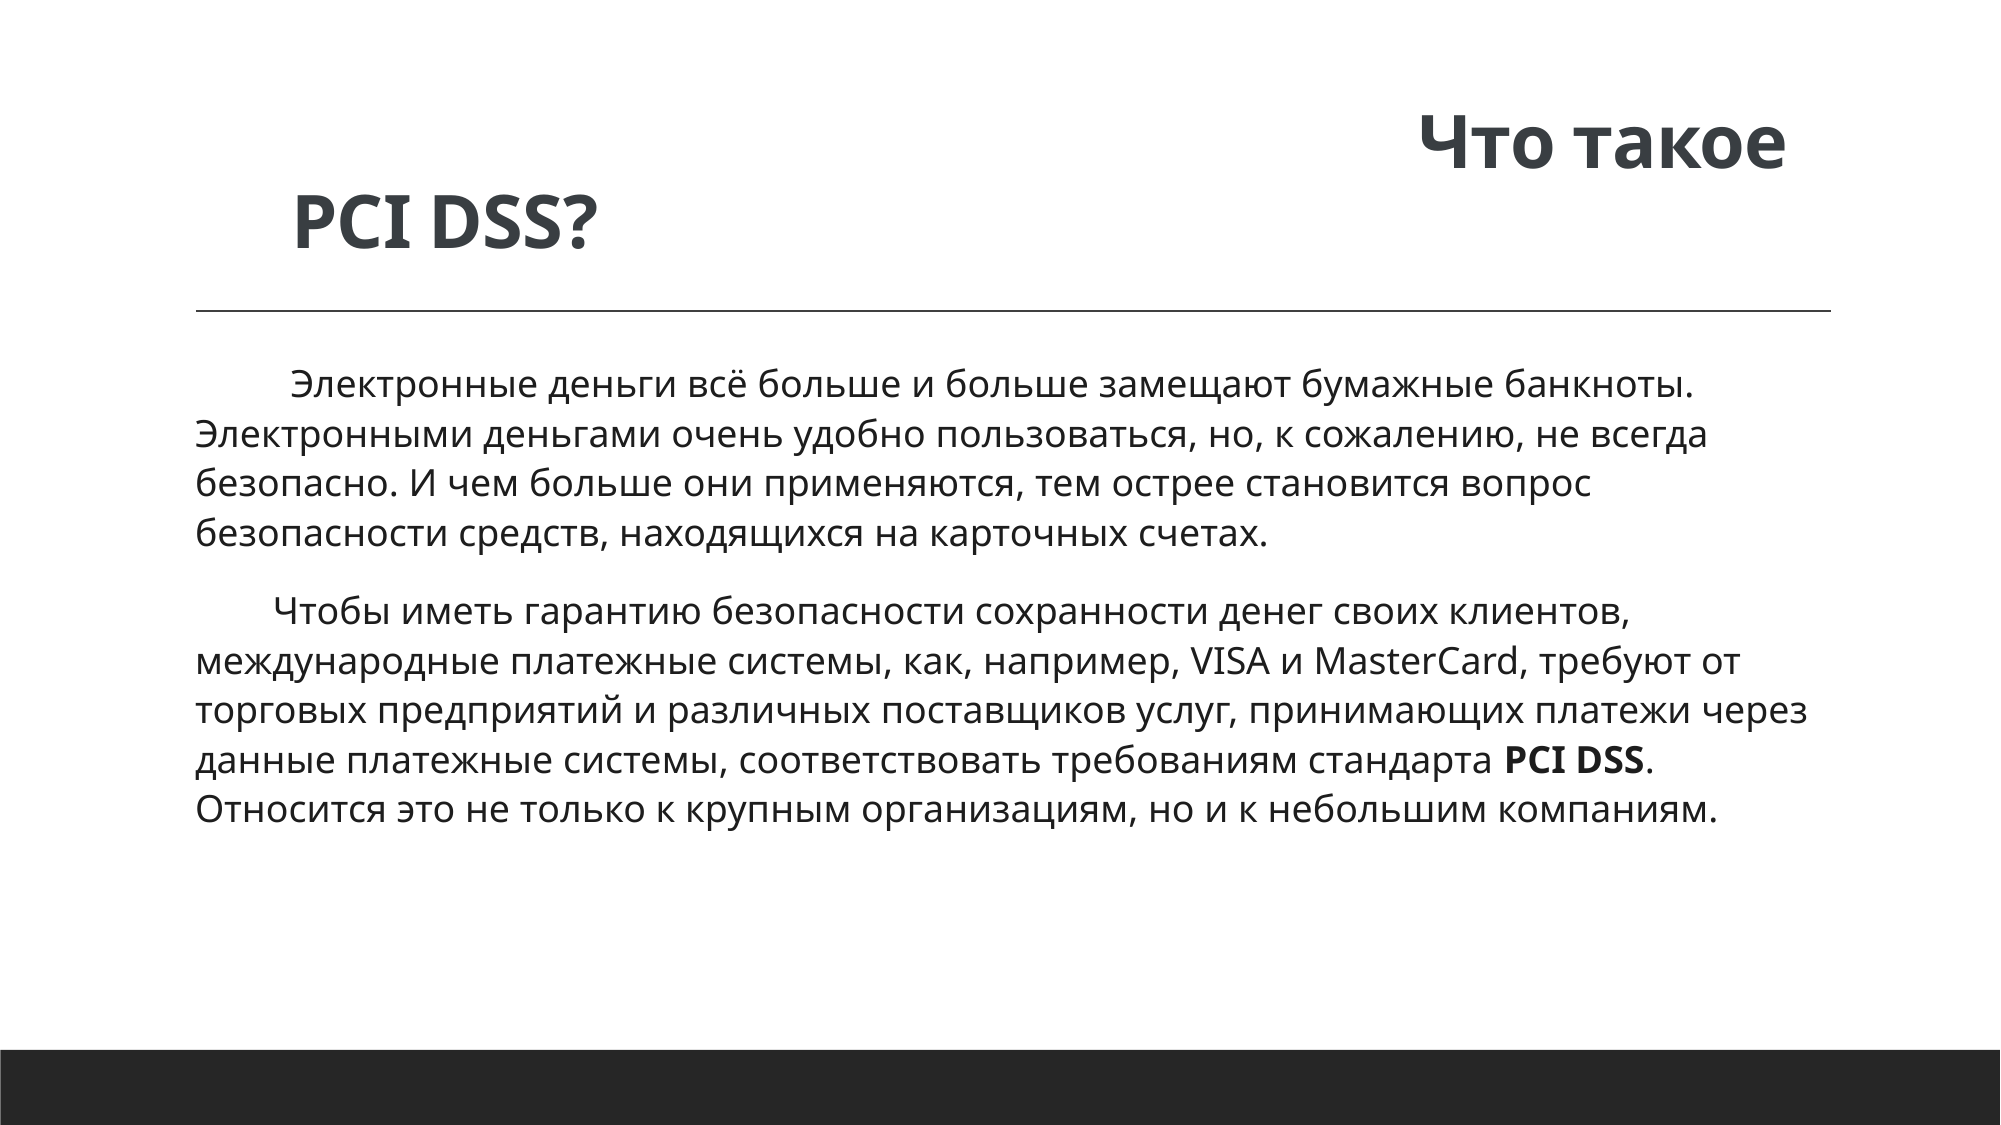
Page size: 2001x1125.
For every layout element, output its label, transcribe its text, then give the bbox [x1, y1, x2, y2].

title Your best quote that reflects your approacЧто такое PCI DSS? small step forniant leap for mankind.” [174, 65, 1825, 304]
list - NeilЭлектронные деньги всё больше и больше замещают бумажные банкноты. Электронными деньгами очень удобно пользоваться, но, к сожалению, не всегда безопасно. И чем больше они применяются, тем острее становится вопрос безопасности средств, находящихся на карточных счетах. Чтобы иметь гарантию безопасности сохранности денег своих клиентов, международные платежные системы, как, например, VISA и MasterCard, требуют от торговых предприятий и различных поставщиков услуг, принимающих платежи через данные платежные системы, соответствовать требованиям стандарта PCI DSS. Относится это не только к крупным организациям, но и к небольшим компаниям. [180, 345, 1830, 963]
